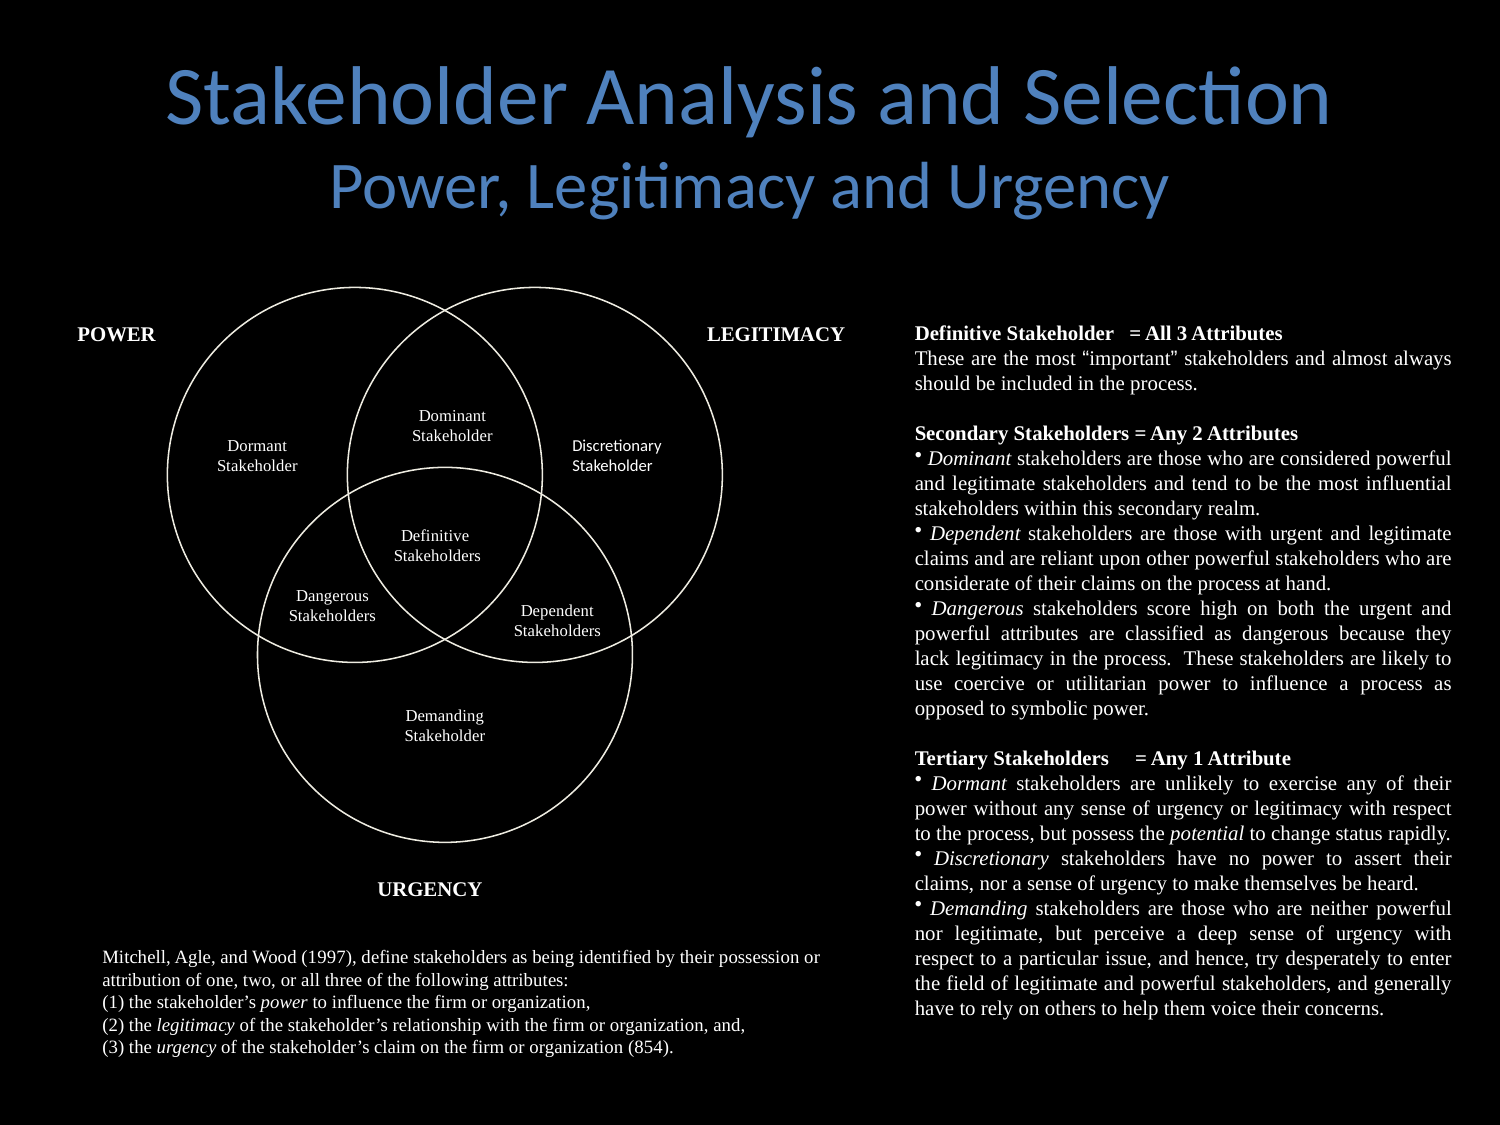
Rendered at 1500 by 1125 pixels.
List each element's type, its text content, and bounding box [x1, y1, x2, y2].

text_box [285, 467, 614, 572]
text_box Dangerous Stakeholders [272, 557, 393, 633]
text_box [167, 287, 445, 636]
text_box Dependent Stakeholders [497, 572, 618, 648]
text_box URGENCY [362, 868, 528, 914]
text_box [347, 287, 723, 636]
text_box [257, 573, 633, 843]
title Stakeholder Analysis and Selection Power, Legitimacy and Urgency [0, 0, 1500, 279]
text_box Discretionary Stakeholder [557, 407, 693, 483]
text_box POWER [62, 313, 183, 359]
text_box Definitive Stakeholders [377, 497, 498, 573]
text_box LEGITIMACY [692, 313, 873, 359]
text_box Mitchell, Agle, and Wood (1997), define stakeholders as being identified by their possession or attribution of one, two, or all three of the following attributes: (1) the stakeholder’s power to influence the firm or organization, (2) the legitimacy of the stakeholder’s relationship with the firm or organization, and, (3) the urgency of the stakeholder’s claim on the firm or organization (854). [87, 937, 846, 1065]
text_box Dominant Stakeholder [392, 377, 513, 453]
text_box Definitive Stakeholder = All 3 Attributes These are the most “important” stakeholders and almost always should be included in the process. Secondary Stakeholders = Any 2 Attributes Dominant stakeholders are those who are considered powerful and legitimate stakeholders and tend to be the most influential stakeholders within this secondary realm. Dependent stakeholders are those with urgent and legitimate claims and are reliant upon other powerful stakeholders who are considerate of their claims on the process at hand. Dangerous stakeholders score high on both the urgent and powerful attributes are classified as dangerous because they lack legitimacy in the process. These stakeholders are likely to use coercive or utilitarian power to influence a process as opposed to symbolic power. Tertiary Stakeholders = Any 1 Attribute Dormant stakeholders are unlikely to exercise any of their power without any sense of urgency or legitimacy with respect to the process, but possess the potential to change status rapidly. Discretionary stakeholders have no power to assert their claims, nor a sense of urgency to make themselves be heard. Demanding stakeholders are those who are neither powerful nor legitimate, but perceive a deep sense of urgency with respect to a particular issue, and hence, try desperately to enter the field of legitimate and powerful stakeholders, and generally have to rely on others to help them voice their concerns. [899, 312, 1467, 1027]
text_box Demanding Stakeholder [377, 677, 513, 768]
text_box Dormant Stakeholder [197, 407, 318, 483]
